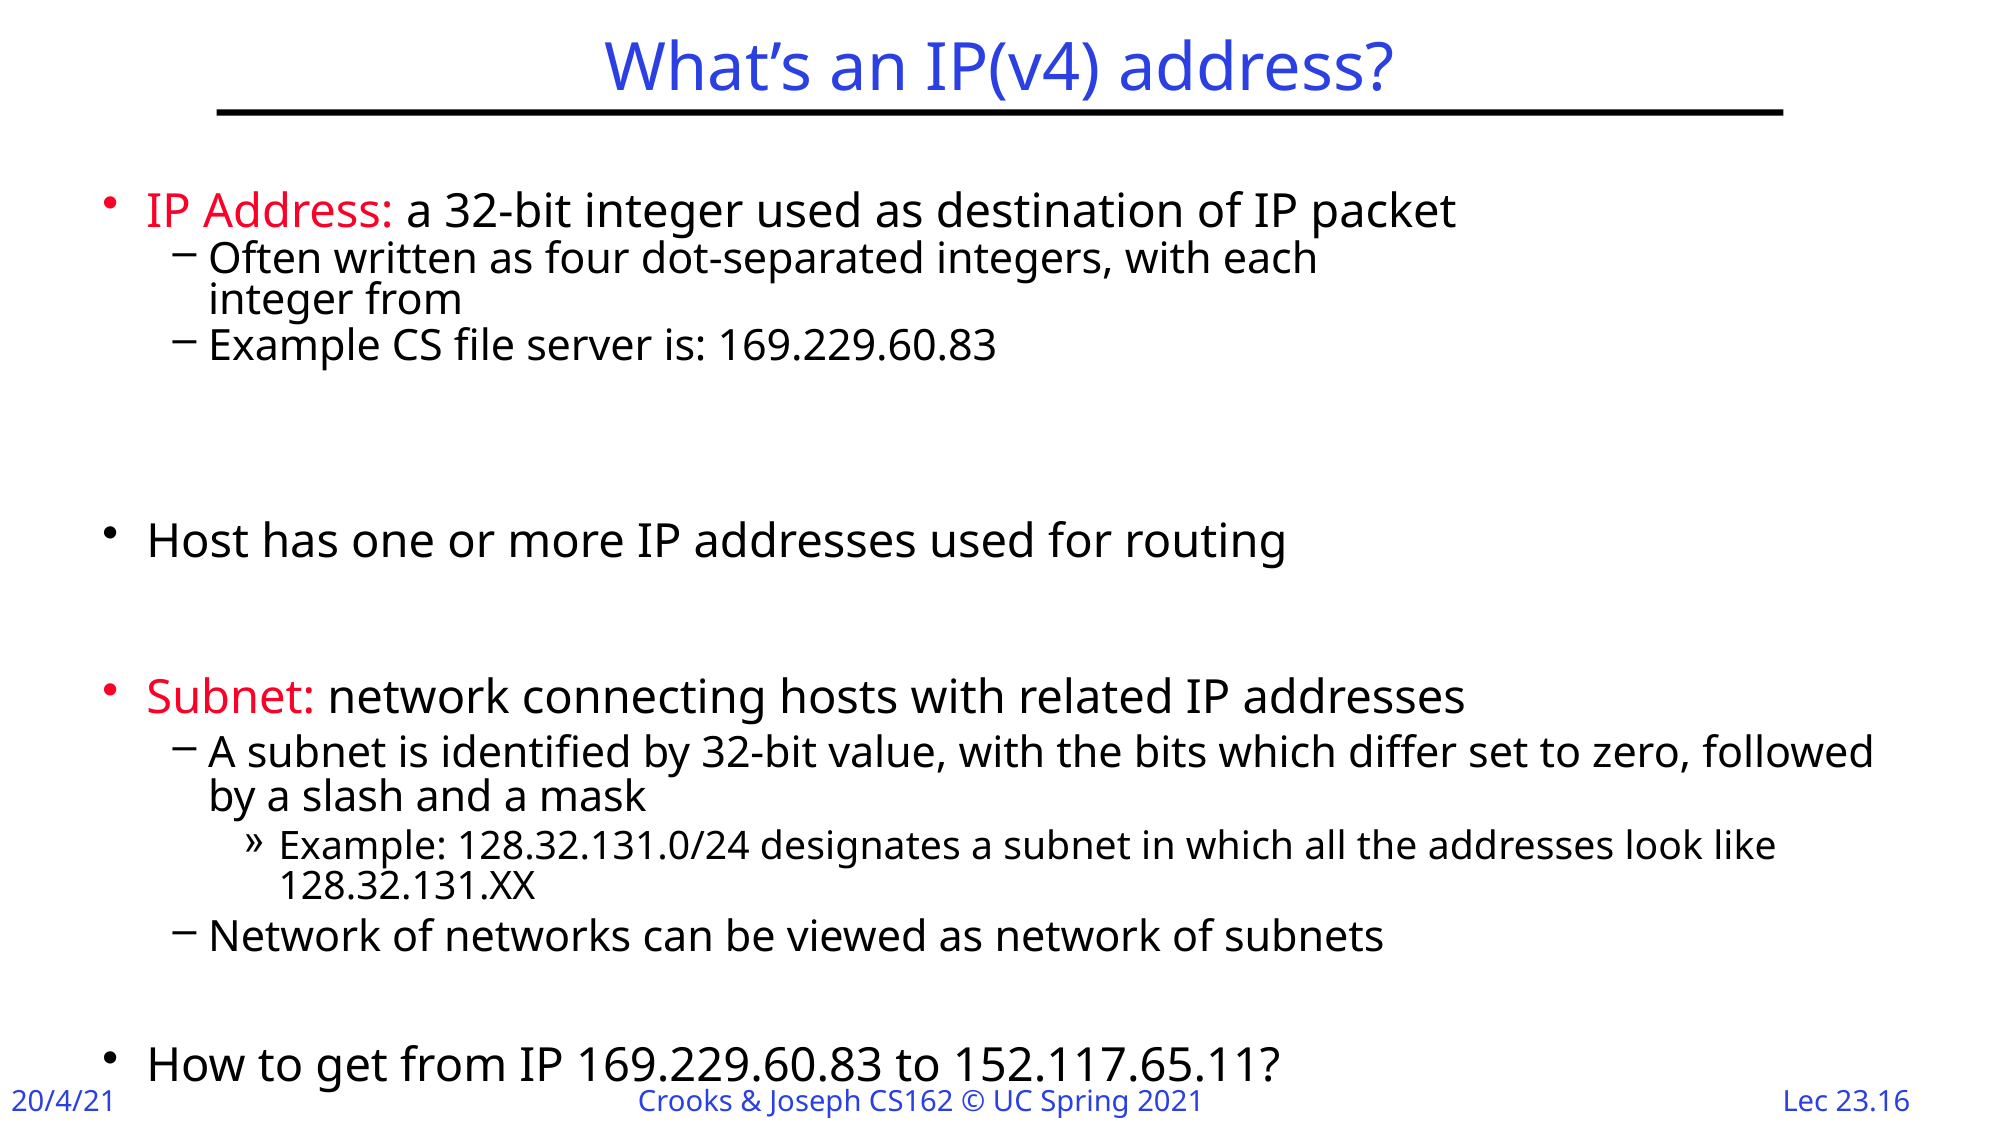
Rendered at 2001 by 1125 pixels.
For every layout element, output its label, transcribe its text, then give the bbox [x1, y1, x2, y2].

list IP Address: a 32-bit integer used as destination of IP packet Often written as four dot-separated integers, with each integer from Example CS file server is: 169.229.60.83 Host has one or more IP addresses used for routing Subnet: network connecting hosts with related IP addresses A subnet is identified by 32-bit value, with the bits which differ set to zero, followed by a slash and a mask Example: 128.32.131.0/24 designates a subnet in which all the addresses look like 128.32.131.XX Network of networks can be viewed as network of subnets How to get from IP 169.229.60.83 to 152.117.65.11? [87, 184, 1913, 1100]
title What’s an IP(v4) address? [216, 24, 1784, 113]
